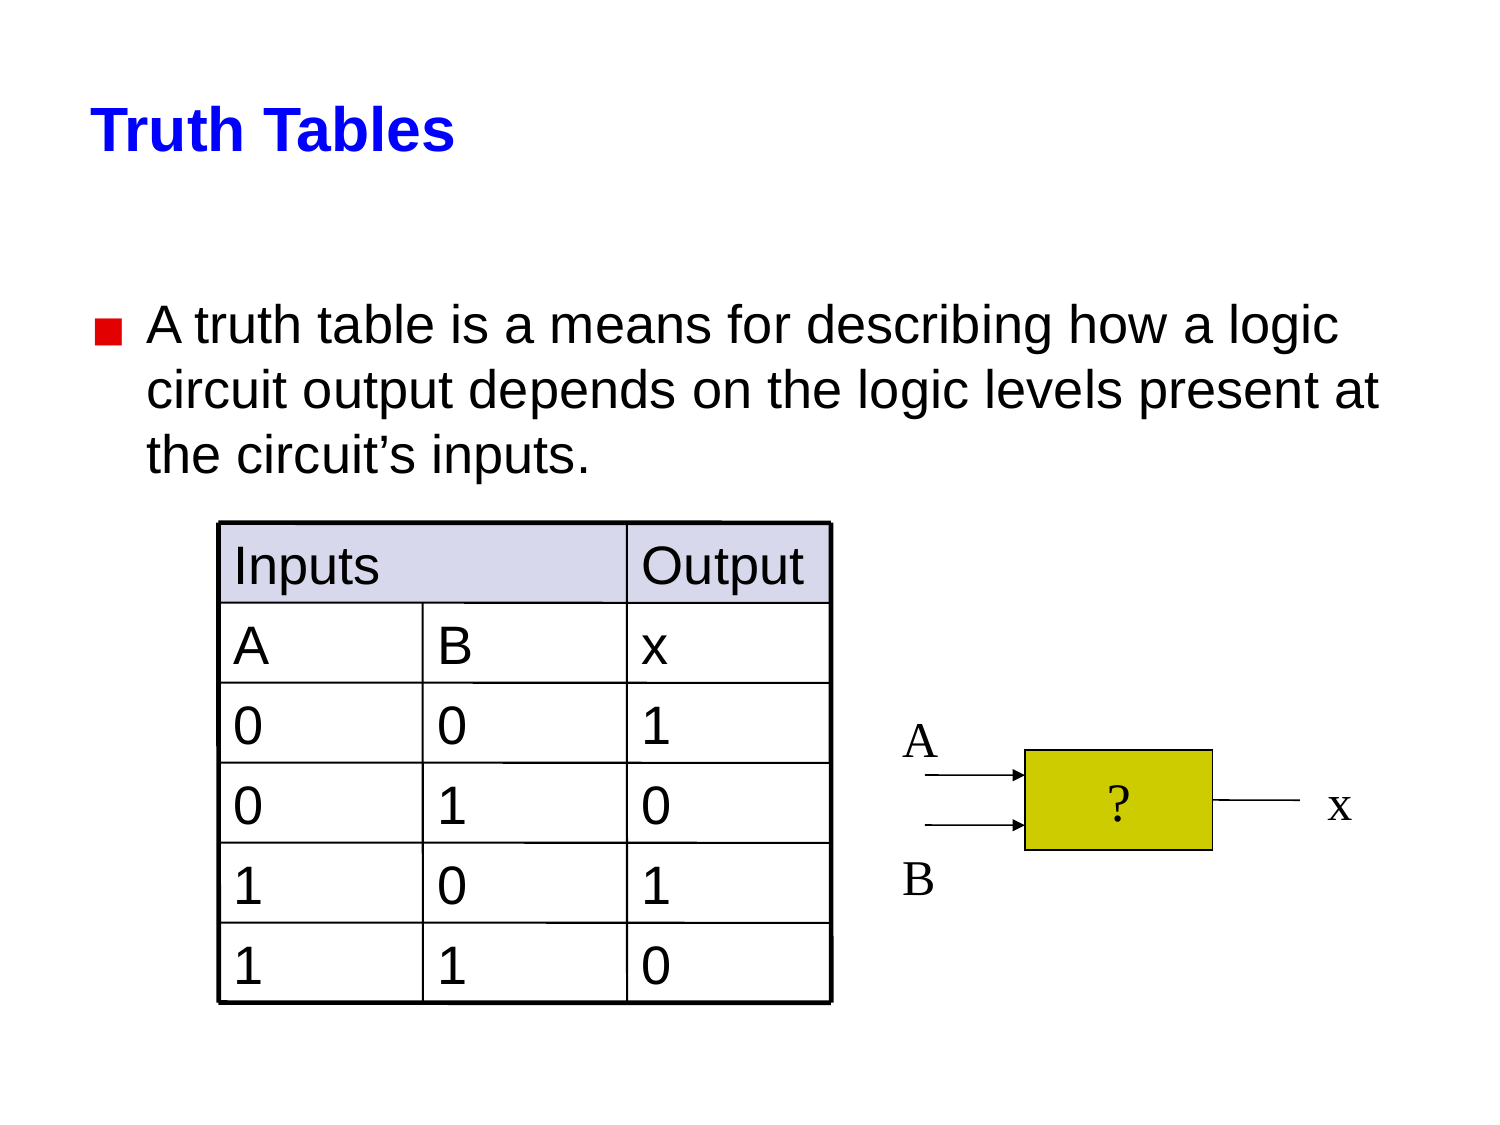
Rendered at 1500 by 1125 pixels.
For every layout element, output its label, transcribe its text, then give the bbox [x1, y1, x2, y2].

text_box B [887, 837, 963, 913]
text_box ? [1025, 750, 1213, 850]
title Truth Tables [75, 20, 1313, 233]
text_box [218, 522, 832, 1004]
list A truth table is a means for describing how a logic circuit output depends on the logic levels present at the circuit’s inputs. [75, 282, 1425, 1006]
text_box x [1312, 762, 1375, 838]
text_box A [887, 699, 950, 776]
